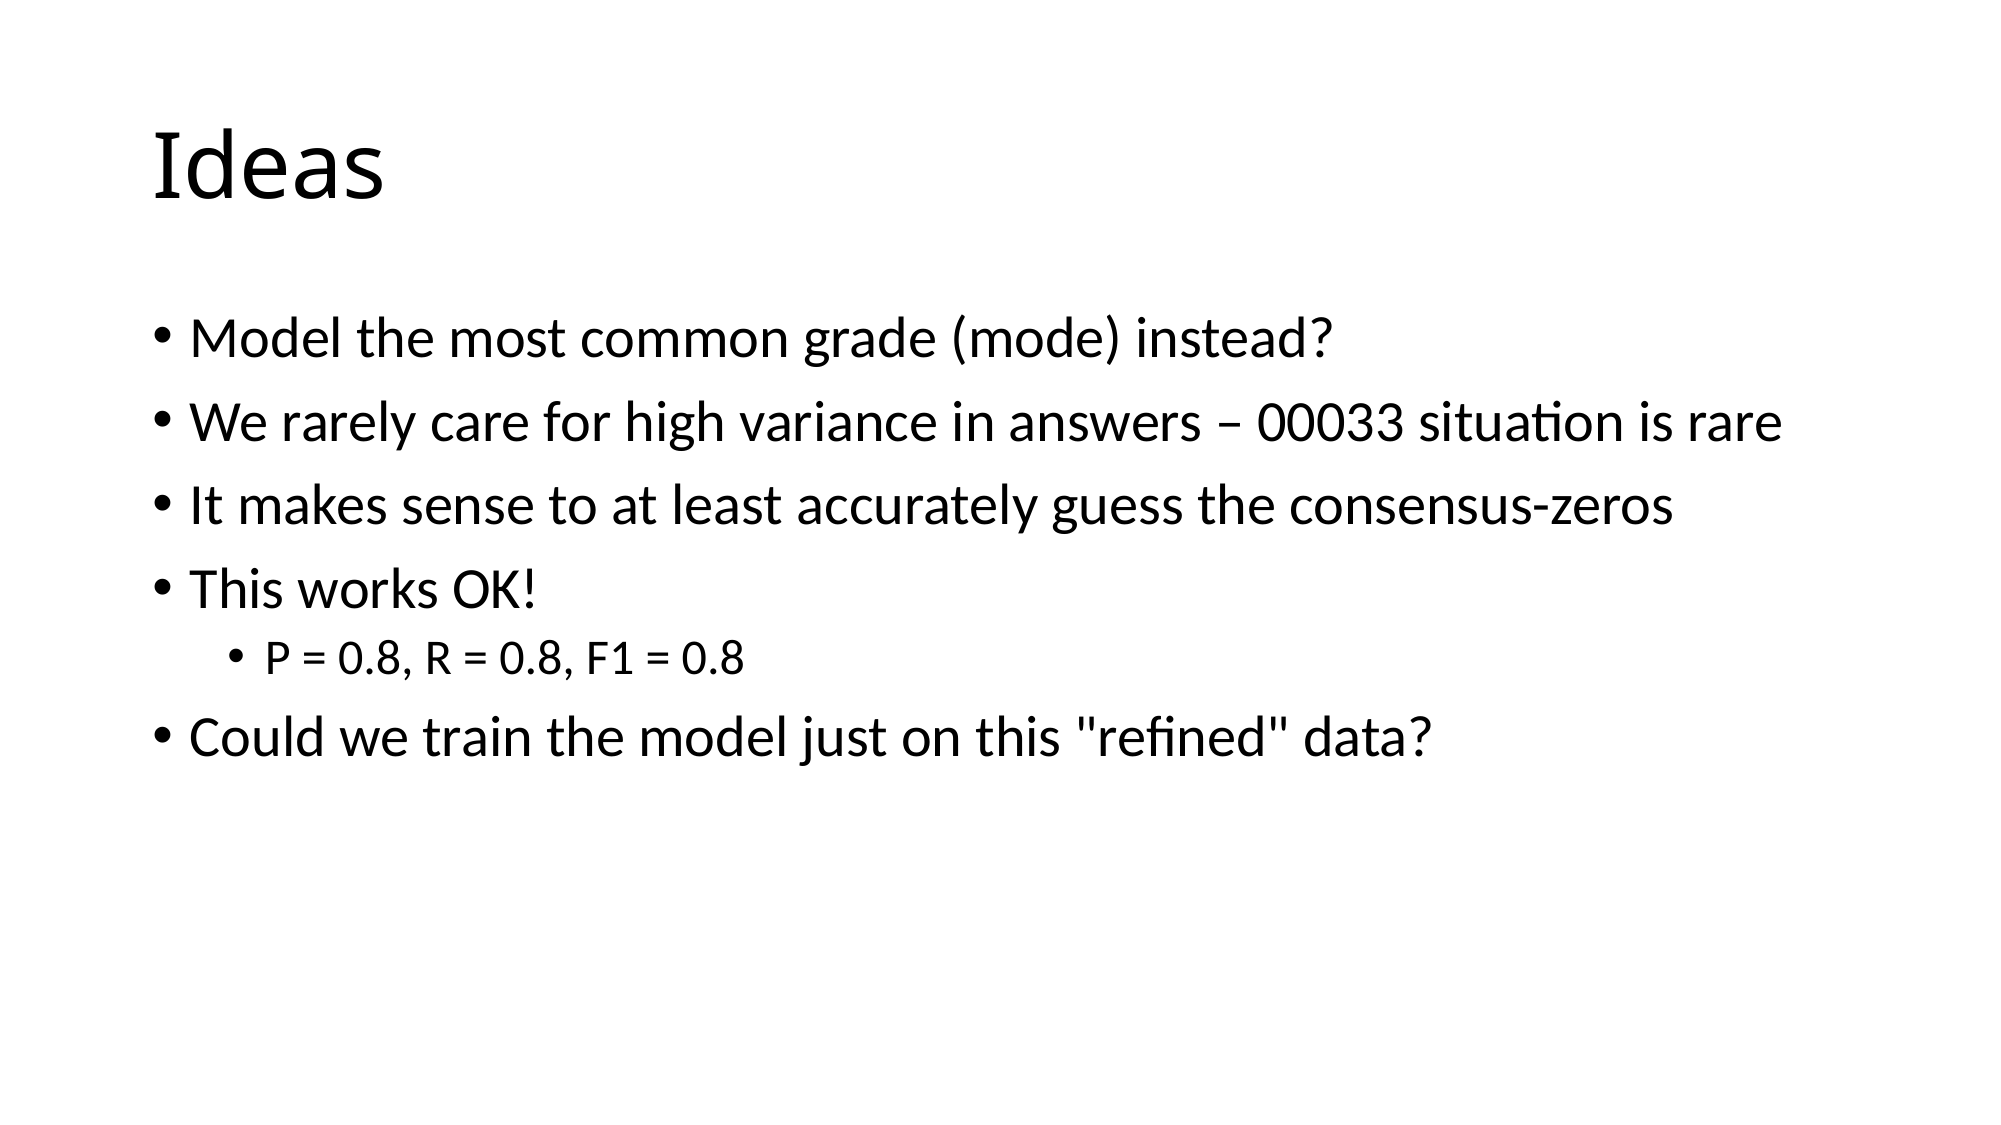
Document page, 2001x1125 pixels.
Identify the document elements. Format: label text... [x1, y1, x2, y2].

list Model the most common grade (mode) instead? We rarely care for high variance in answers – 00033 situation is rare It makes sense to at least accurately guess the consensus-zeros This works OK! P = 0.8, R = 0.8, F1 = 0.8 Could we train the model just on this "refined" data? [137, 299, 1863, 1014]
title Ideas [137, 59, 1863, 278]
